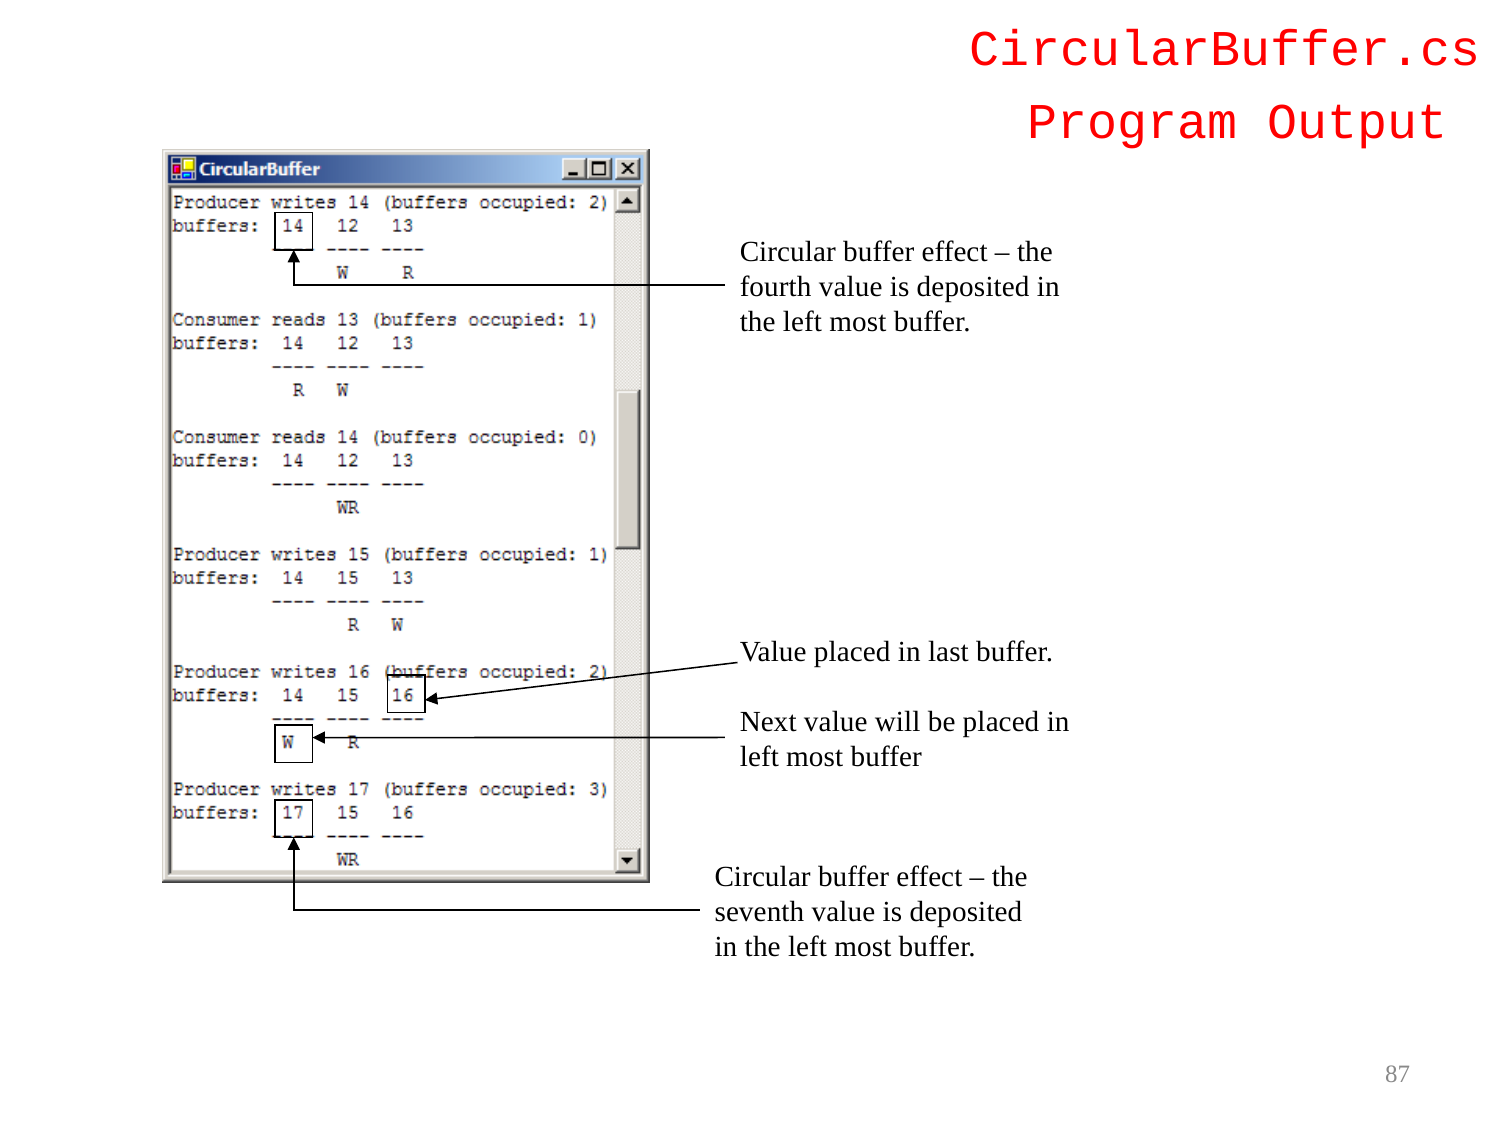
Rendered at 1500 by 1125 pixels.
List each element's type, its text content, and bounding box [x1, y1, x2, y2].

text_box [293, 837, 701, 911]
text_box Circular buffer effect – the fourth value is deposited in the left most buffer. [725, 224, 1078, 345]
text_box Value placed in last buffer. Next value will be placed in left most buffer [724, 624, 1103, 780]
picture [162, 149, 651, 884]
text_box CircularBuffer.cs [950, 0, 1500, 91]
text_box Program Output [1012, 74, 1463, 163]
text_box Circular buffer effect – the seventh value is deposited in the left most buffer. [699, 849, 1063, 970]
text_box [293, 249, 726, 286]
slide_number 87 [1074, 1042, 1425, 1103]
